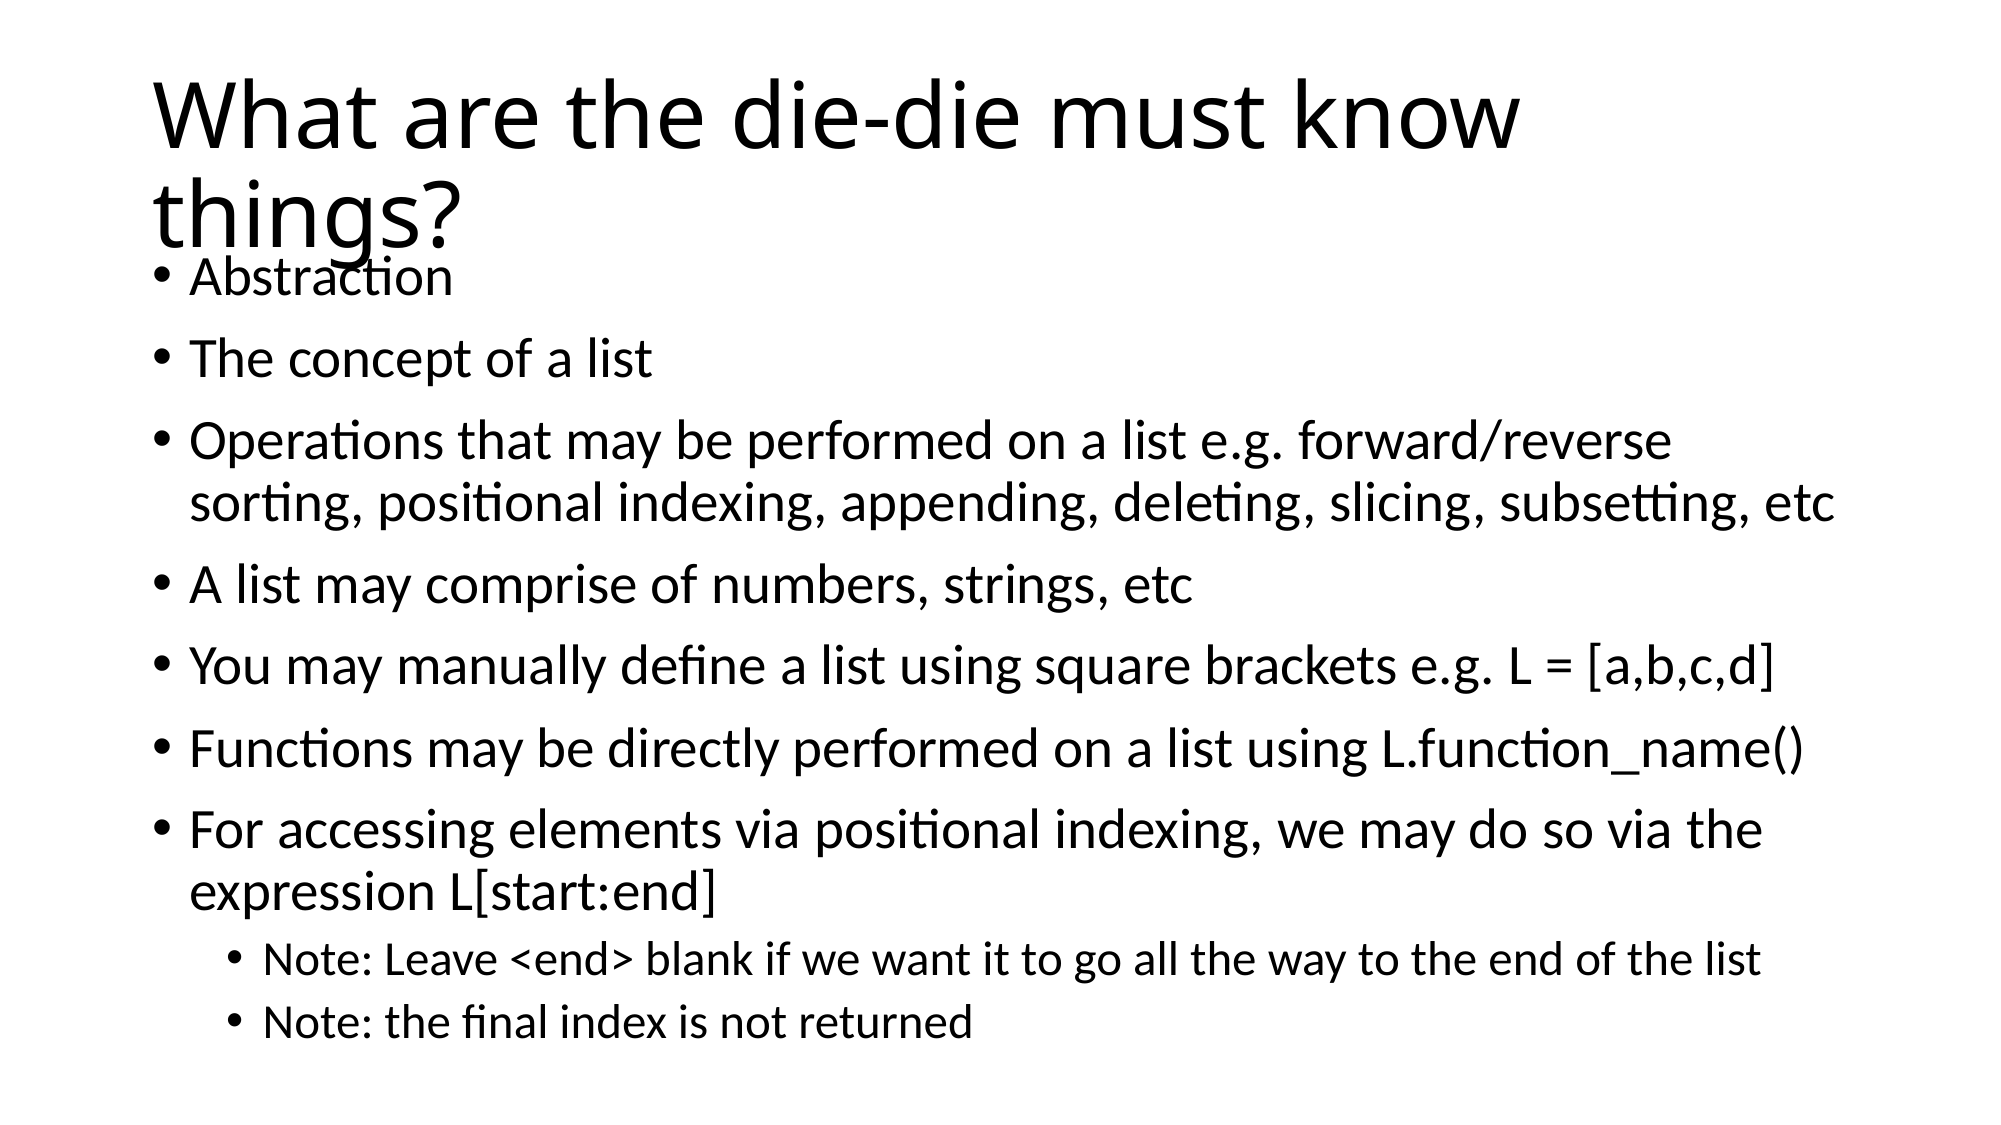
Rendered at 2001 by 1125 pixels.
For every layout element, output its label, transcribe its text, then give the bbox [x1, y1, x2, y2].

list Abstraction The concept of a list Operations that may be performed on a list e.g. forward/reverse sorting, positional indexing, appending, deleting, slicing, subsetting, etc A list may comprise of numbers, strings, etc You may manually define a list using square brackets e.g. L = [a,b,c,d] Functions may be directly performed on a list using L.function_name() For accessing elements via positional indexing, we may do so via the expression L[start:end] Note: Leave <end> blank if we want it to go all the way to the end of the list Note: the final index is not returned [137, 238, 1863, 1102]
title What are the die-die must know things? [137, 59, 1863, 238]
